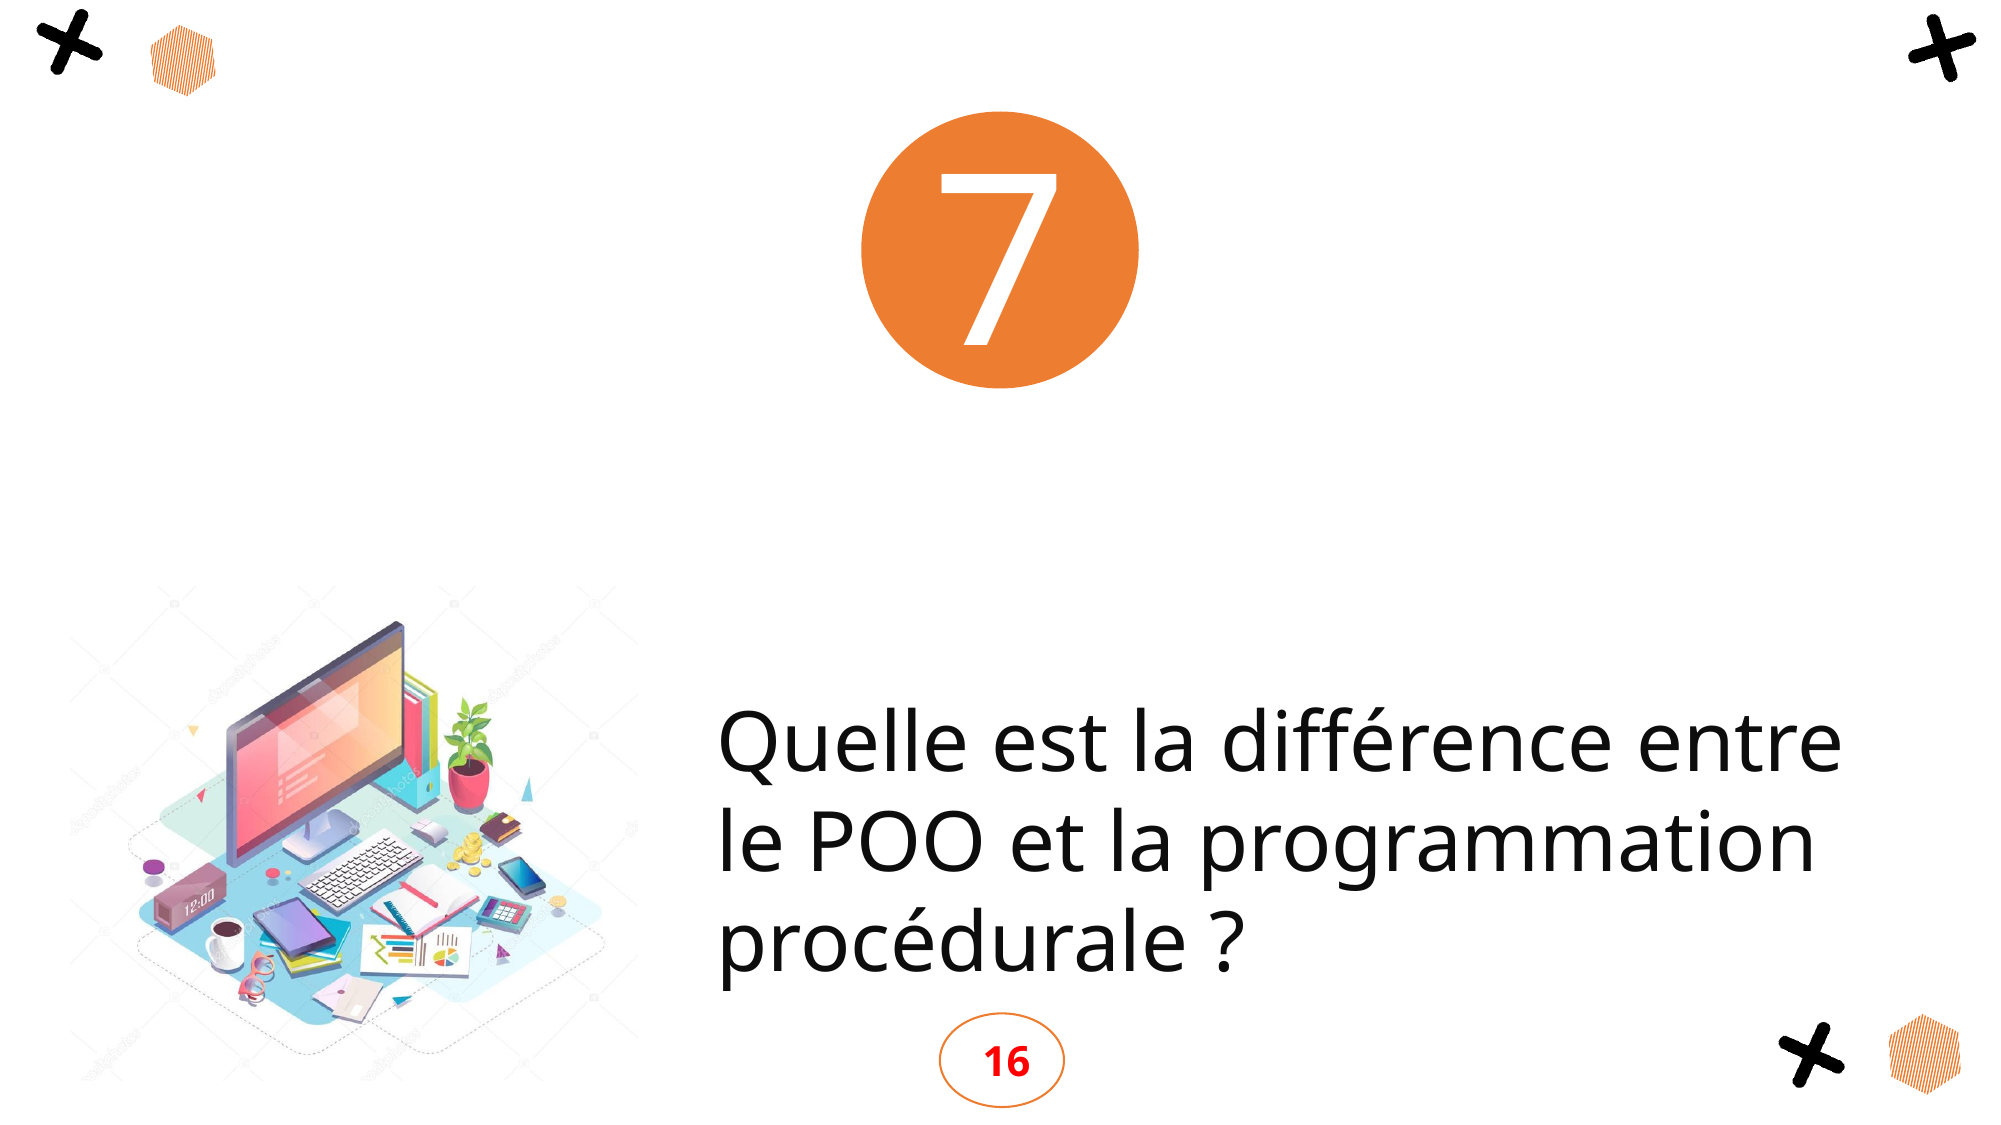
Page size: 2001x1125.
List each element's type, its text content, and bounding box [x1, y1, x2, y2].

picture [1898, 4, 1986, 91]
text_box 7 [861, 111, 1139, 389]
picture [70, 586, 638, 1081]
picture [23, 0, 116, 88]
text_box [1884, 1019, 1966, 1090]
picture [1765, 1008, 1858, 1101]
text_box Quelle est la différence entre le POO et la programmation procédurale ? [701, 680, 1930, 995]
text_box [147, 29, 219, 92]
slide_number 16 [938, 1012, 1066, 1109]
